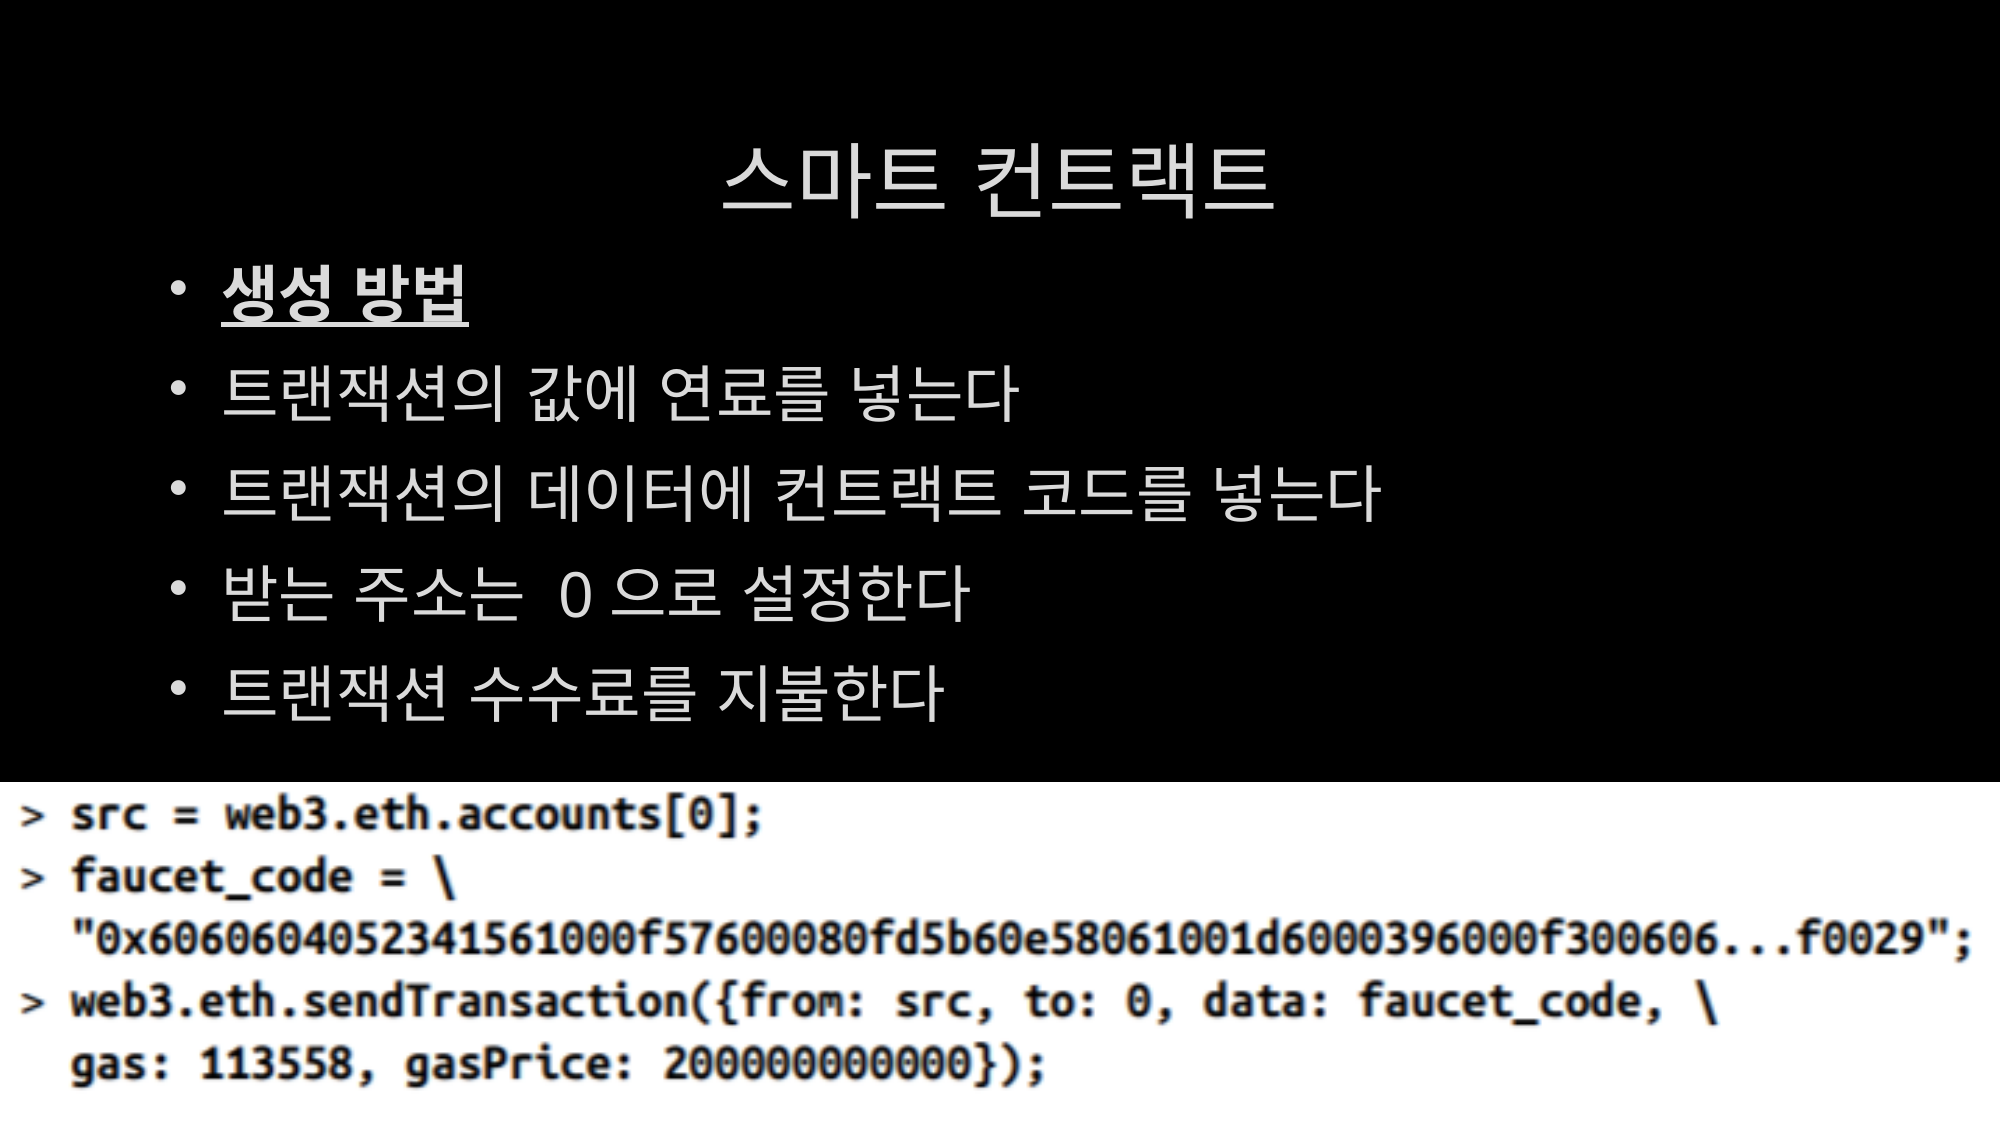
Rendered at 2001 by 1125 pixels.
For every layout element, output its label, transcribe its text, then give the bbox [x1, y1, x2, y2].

title 스마트 컨트랙트 [149, 99, 1849, 244]
list 생성 방법 트랜잭션의 값에 연료를 넣는다 트랜잭션의 데이터에 컨트랙트 코드를 넣는다 받는 주소는 0으로 설정한다 트랜잭션 수수료를 지불한다 [149, 247, 1849, 778]
picture [0, 781, 2000, 1125]
